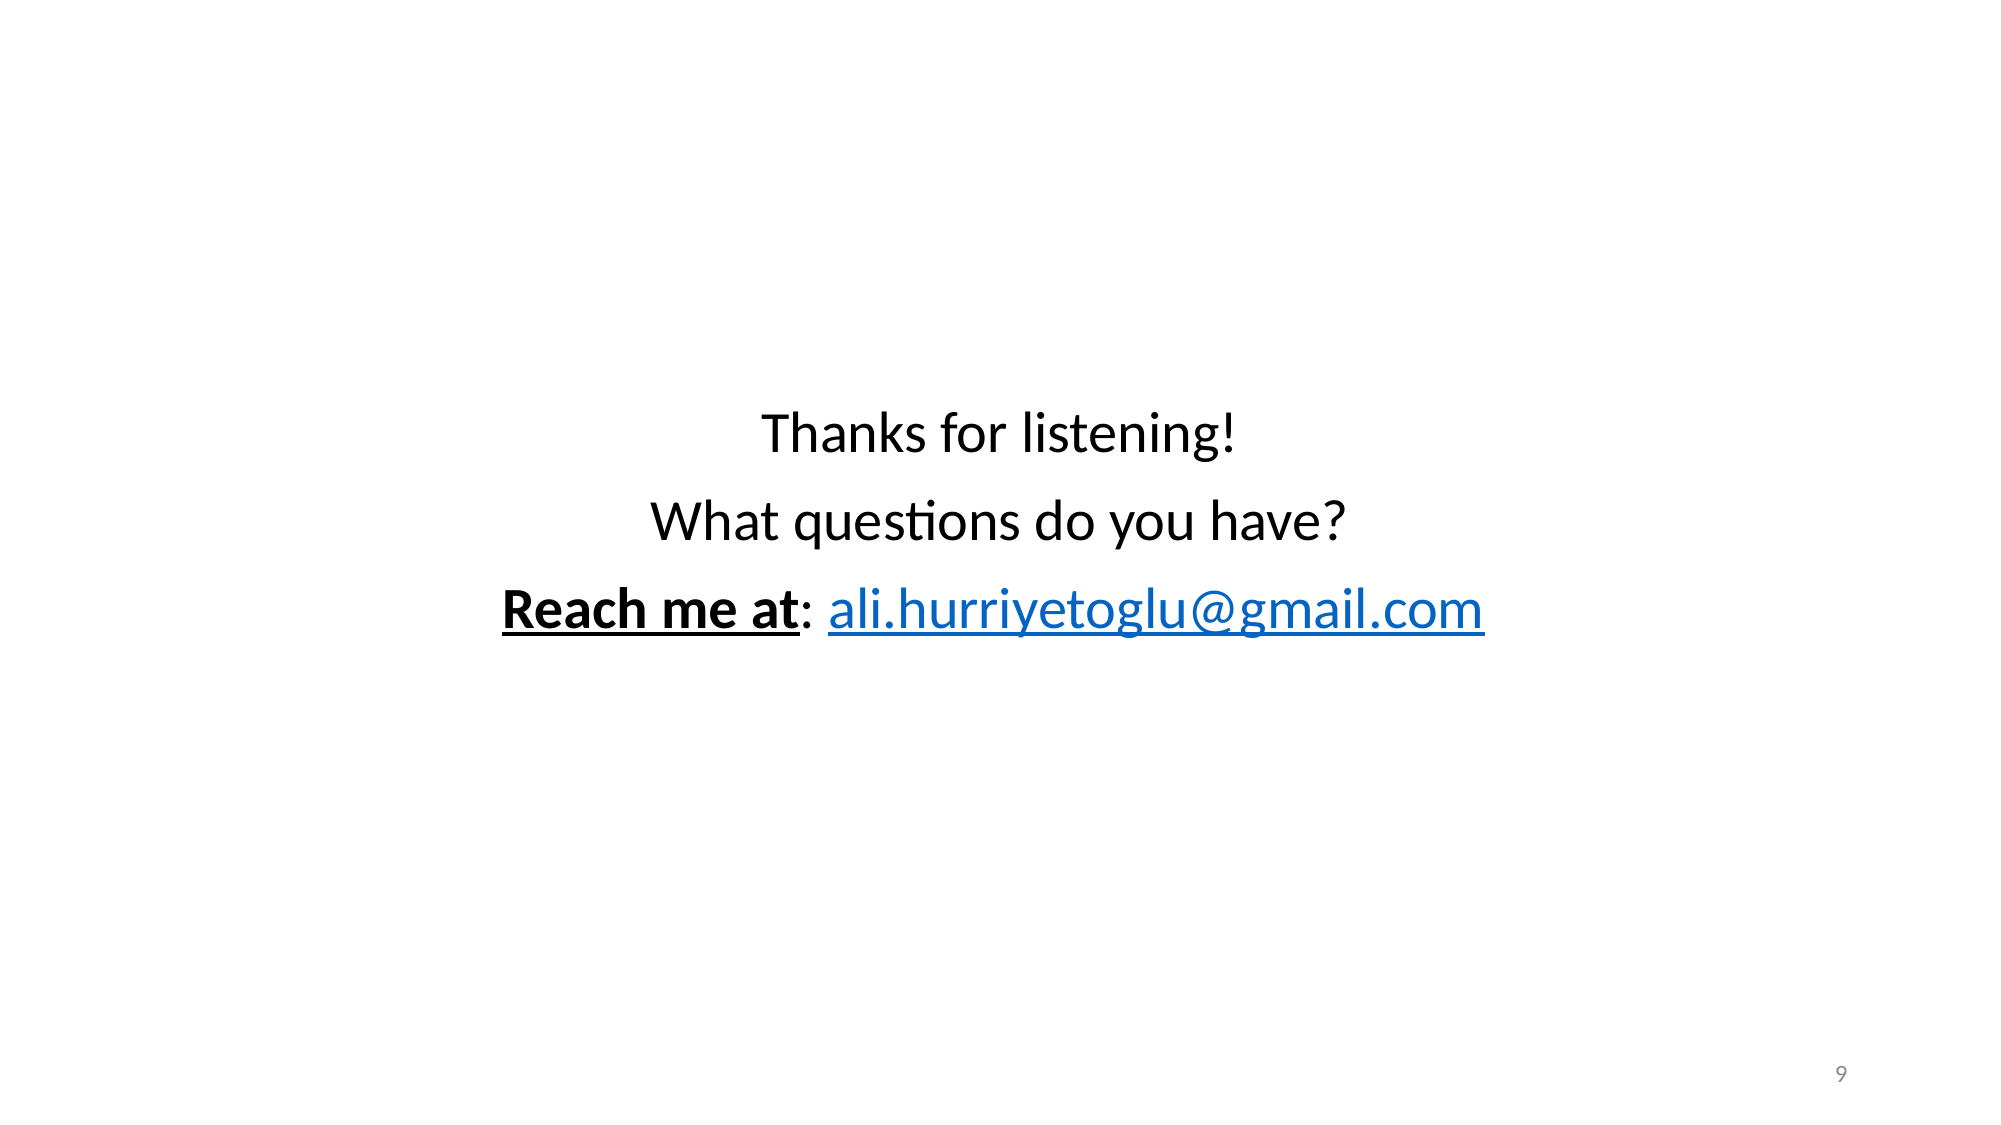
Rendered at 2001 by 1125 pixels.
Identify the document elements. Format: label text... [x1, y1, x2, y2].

slide_number 9 [1412, 1042, 1863, 1103]
list Thanks for listening! What questions do you have? Reach me at: ali.hurriyetoglu@gmail.com [137, 299, 1863, 1014]
